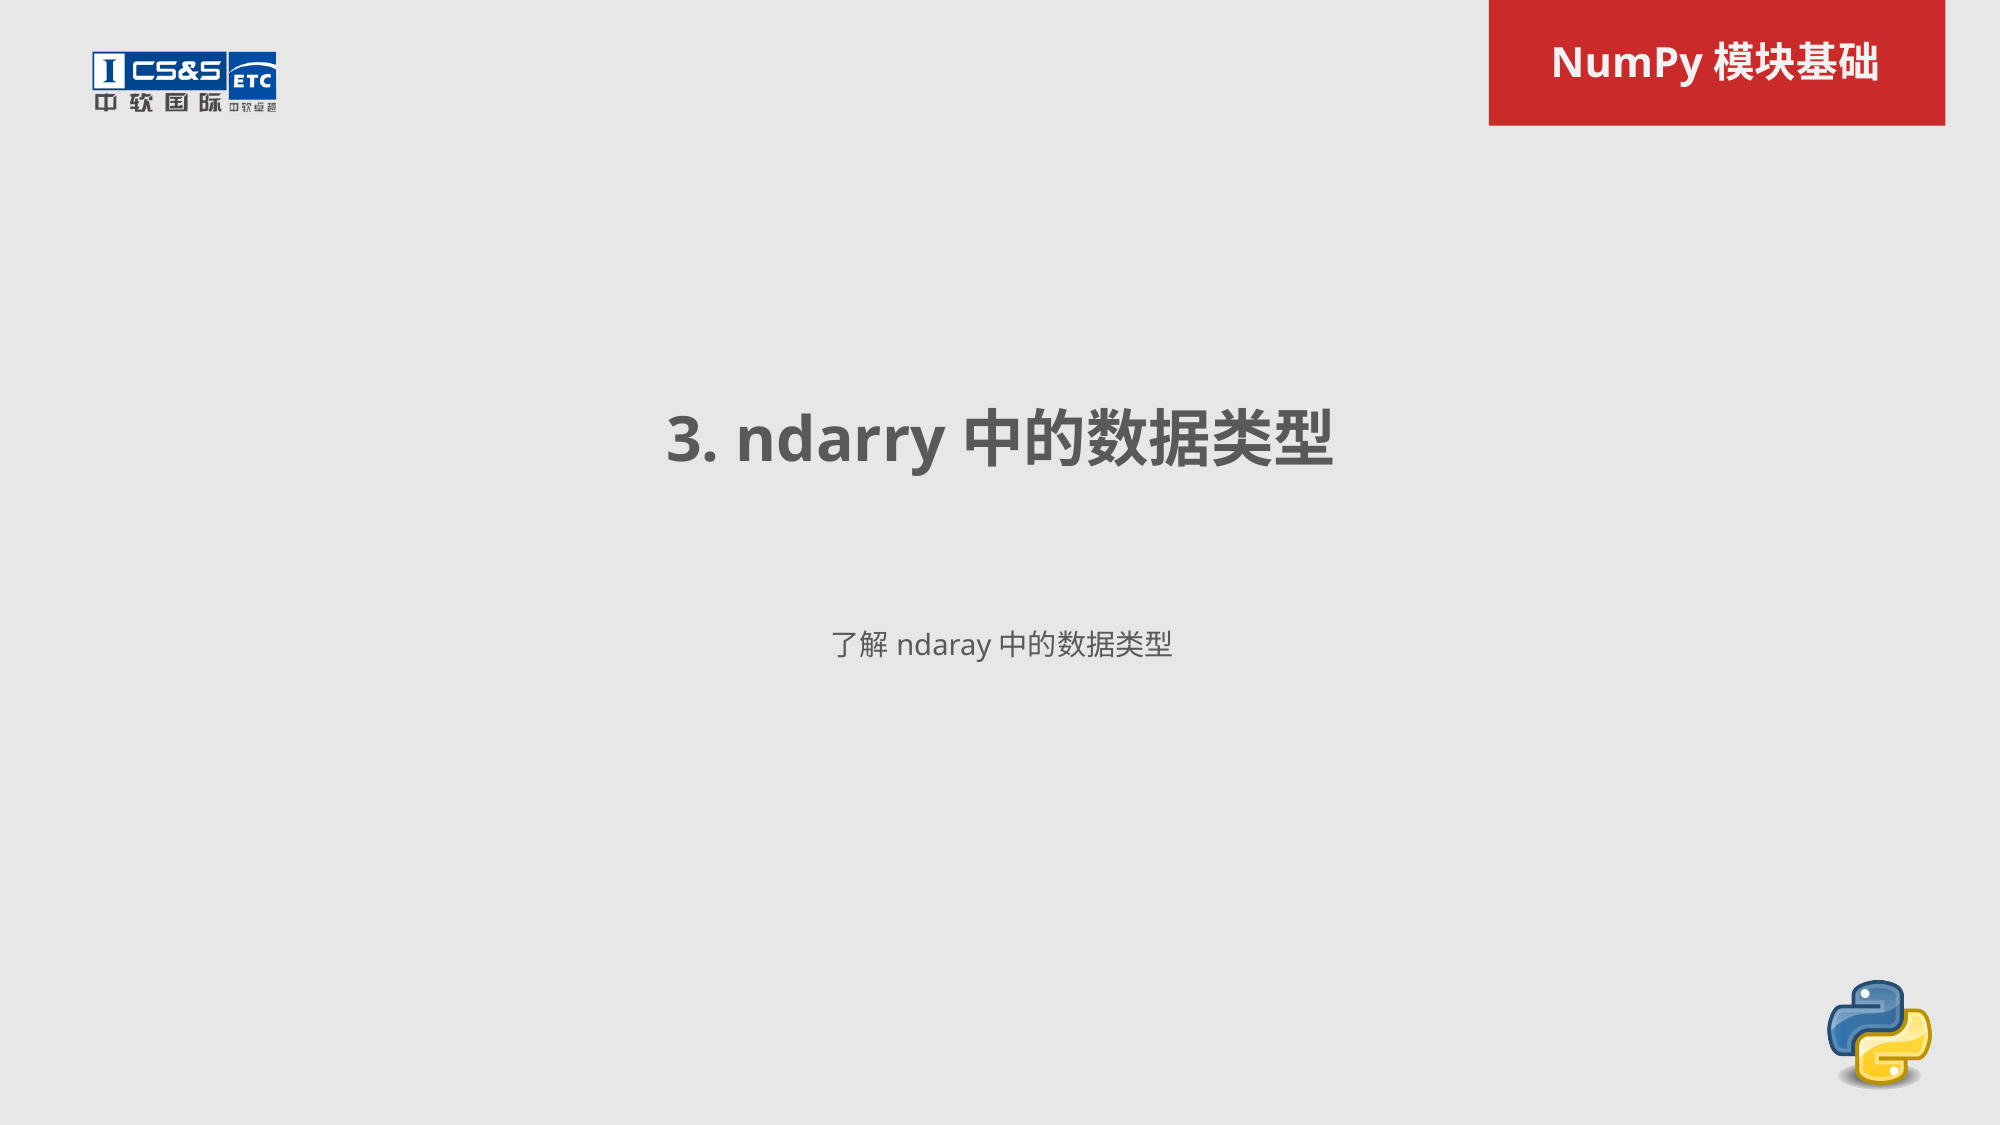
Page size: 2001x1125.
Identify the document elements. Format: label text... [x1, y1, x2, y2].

picture [90, 49, 278, 114]
text_box NumPy模块基础 [1490, 34, 1941, 98]
text_box 了解ndaray中的数据类型 [211, 531, 1793, 739]
title 3. ndarry中的数据类型 [554, 374, 1448, 508]
picture [1820, 977, 1939, 1095]
